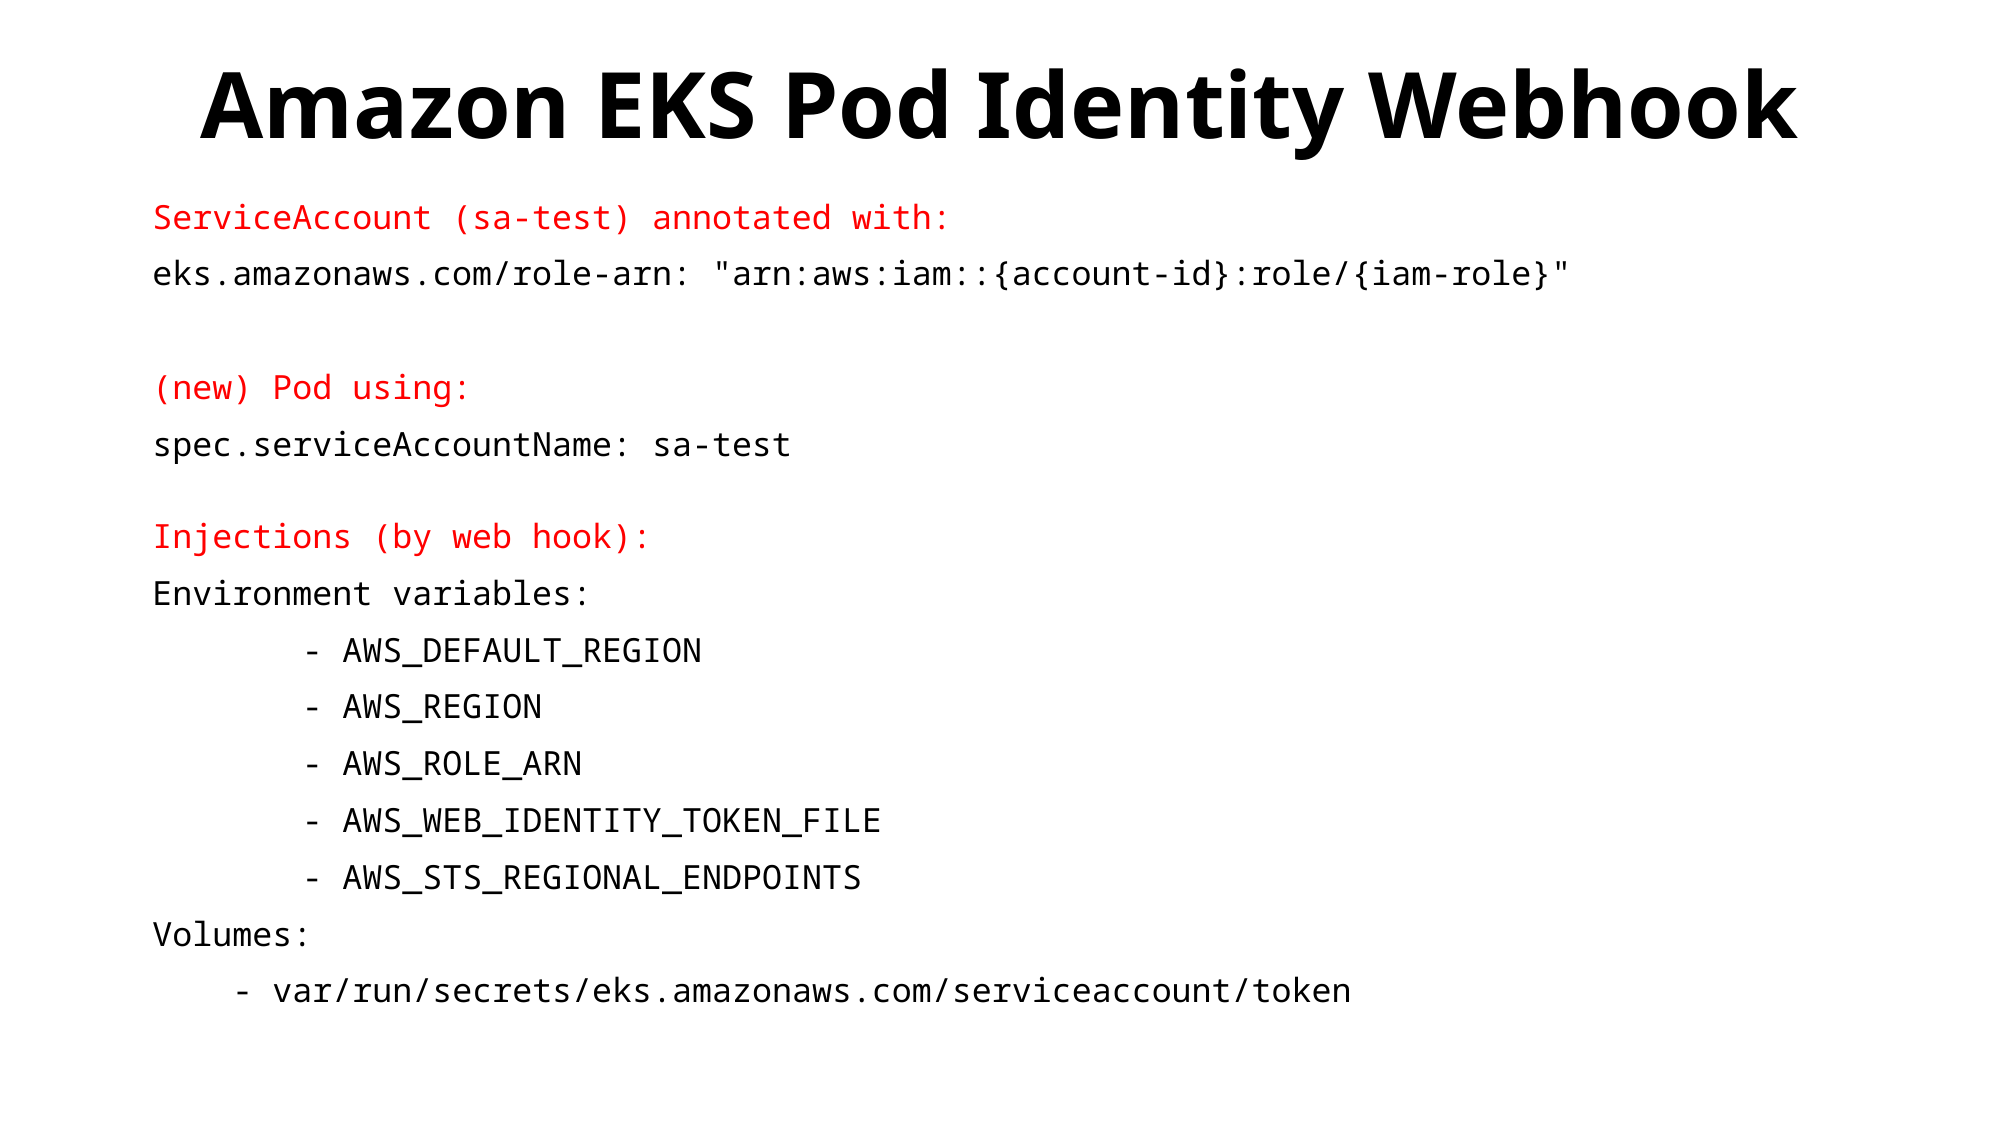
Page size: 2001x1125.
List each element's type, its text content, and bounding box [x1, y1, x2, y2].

title Amazon EKS Pod Identity Webhook [137, 0, 1863, 218]
list ServiceAccount (sa-test) annotated with: eks.amazonaws.com/role-arn: "arn:aws:iam::{account-id}:role/{iam-role}" (new) Pod using: spec.serviceAccountName: sa-test Injections (by web hook): Environment variables: - AWS_DEFAULT_REGION - AWS_REGION - AWS_ROLE_ARN - AWS_WEB_IDENTITY_TOKEN_FILE - AWS_STS_REGIONAL_ENDPOINTS Volumes: - var/run/secrets/eks.amazonaws.com/serviceaccount/token [137, 192, 1834, 1097]
